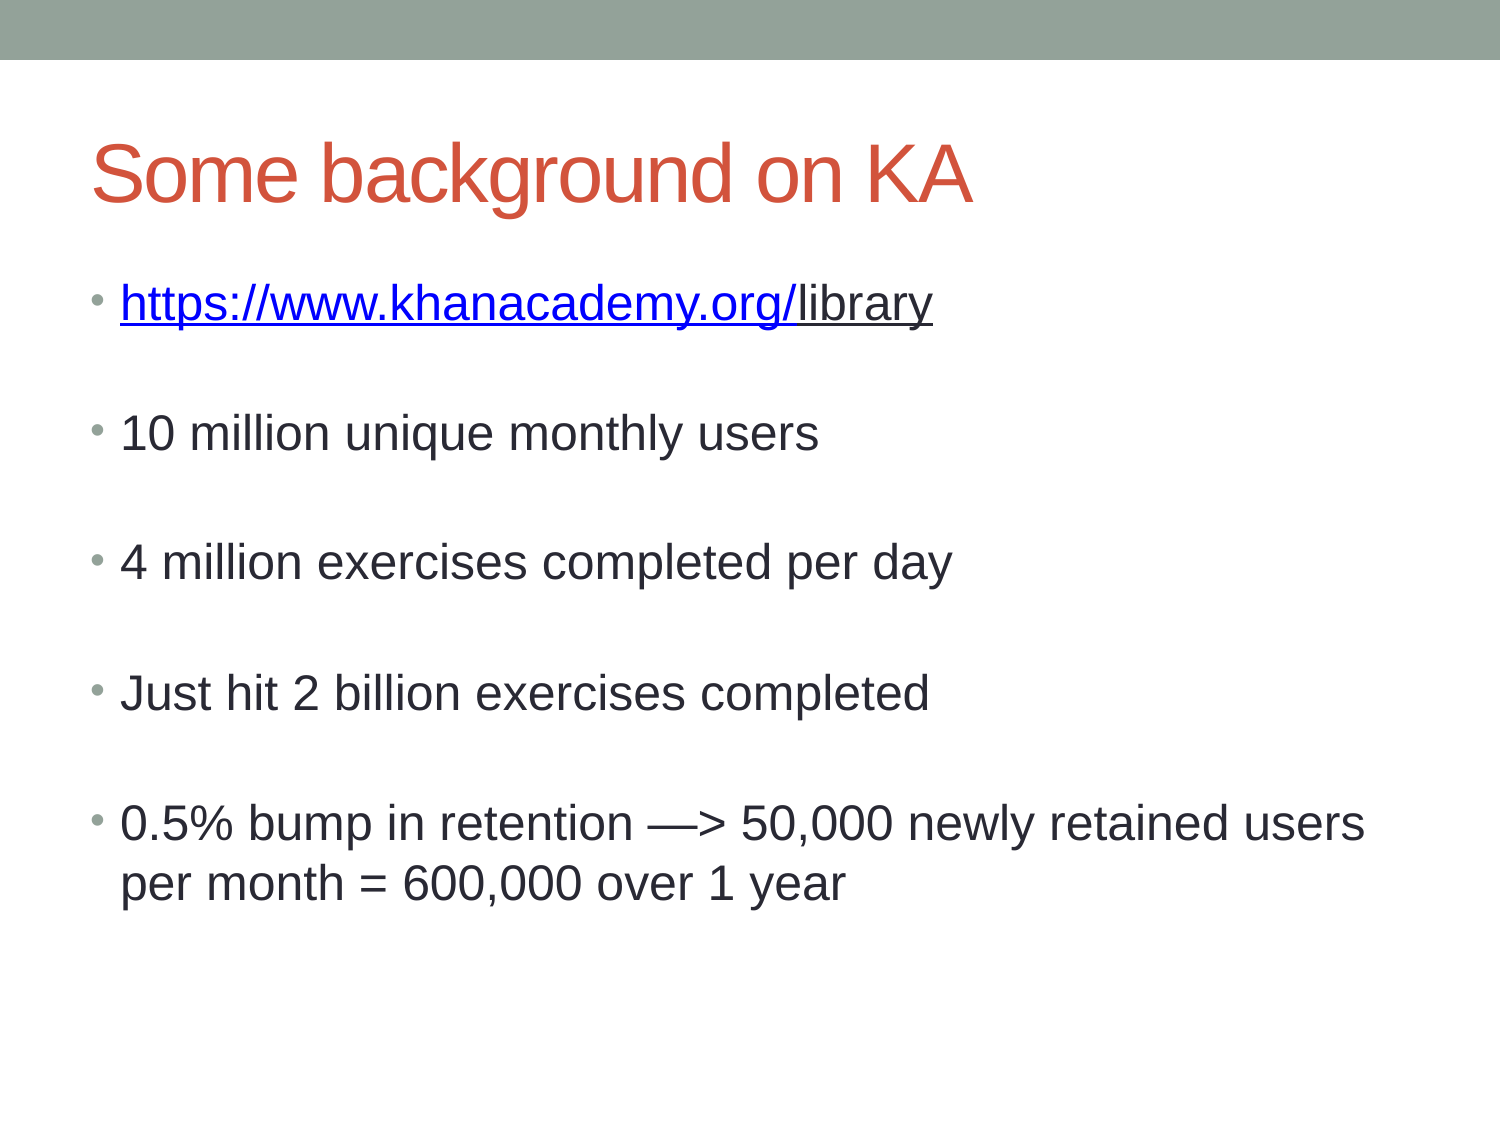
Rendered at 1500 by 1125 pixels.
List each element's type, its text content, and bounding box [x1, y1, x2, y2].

list https://www.khanacademy.org/library 10 million unique monthly users 4 million exercises completed per day Just hit 2 billion exercises completed 0.5% bump in retention —> 50,000 newly retained users per month = 600,000 over 1 year [75, 262, 1425, 1063]
title Some background on KA [75, 87, 1425, 250]
